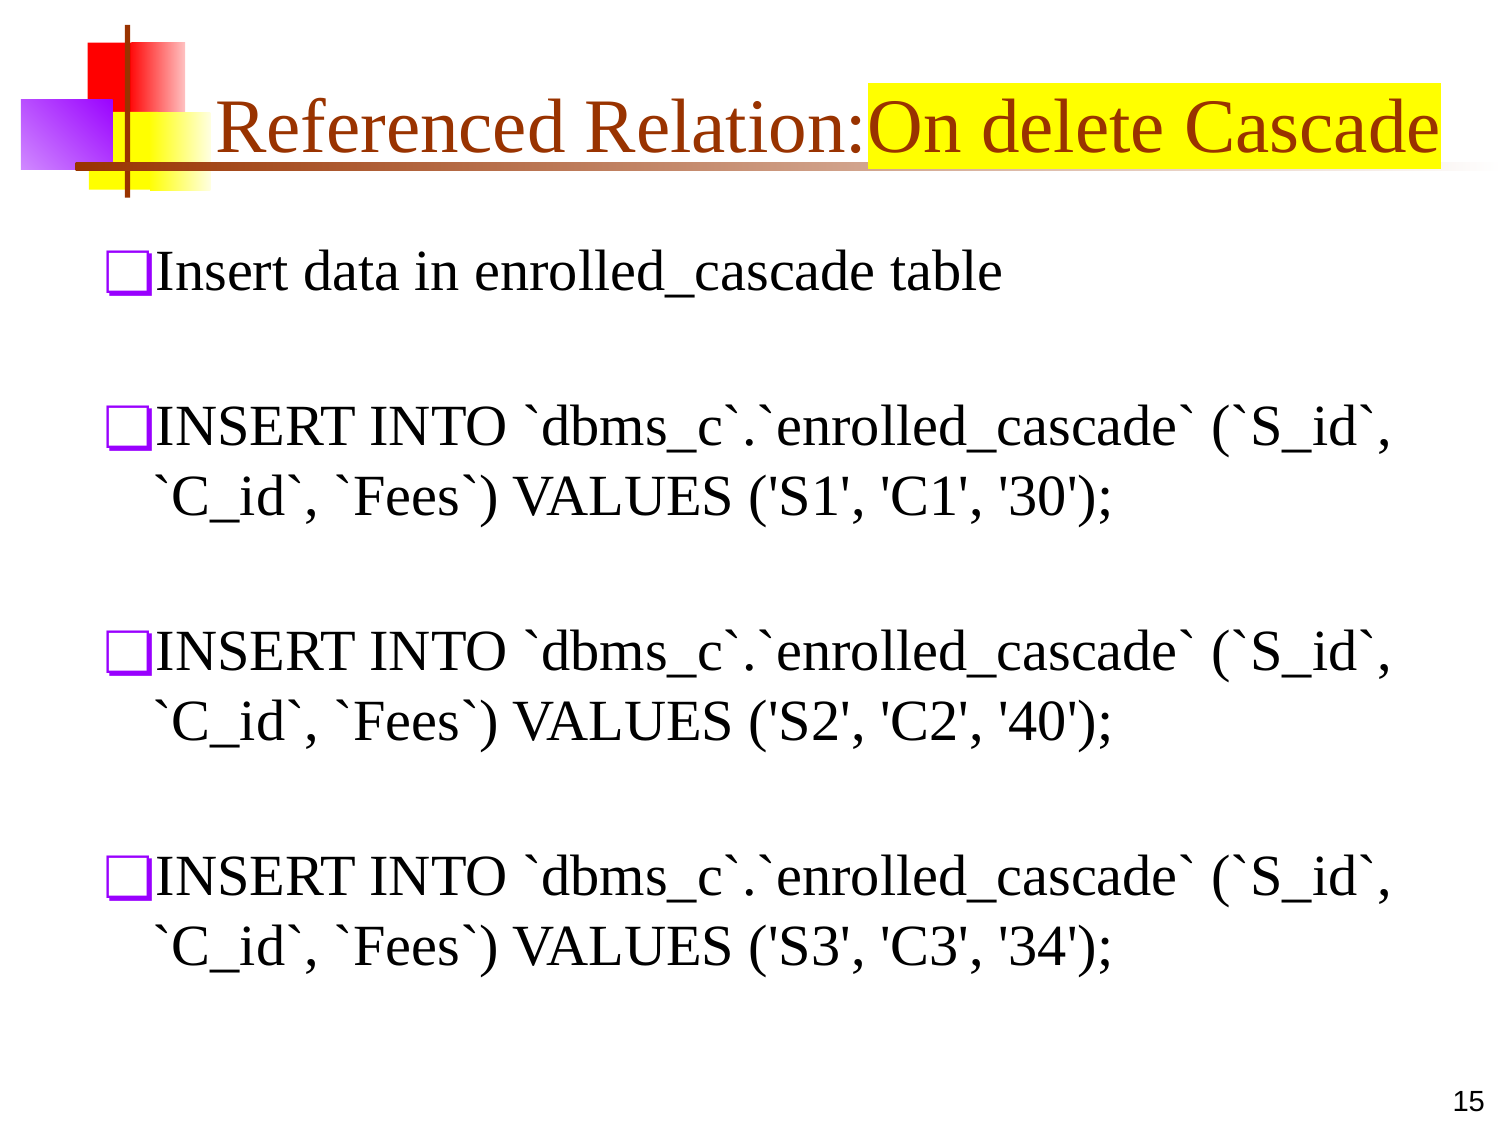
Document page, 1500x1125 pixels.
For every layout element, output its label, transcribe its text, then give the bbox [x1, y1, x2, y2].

list Insert data in enrolled_cascade table INSERT INTO `dbms_c`.`enrolled_cascade` (`S_id`, `C_id`, `Fees`) VALUES ('S1', 'C1', '30'); INSERT INTO `dbms_c`.`enrolled_cascade` (`S_id`, `C_id`, `Fees`) VALUES ('S2', 'C2', '40'); INSERT INTO `dbms_c`.`enrolled_cascade` (`S_id`, `C_id`, `Fees`) VALUES ('S3', 'C3', '34'); [62, 224, 1469, 1006]
title Referenced Relation:On delete Cascade [200, 37, 1479, 175]
slide_number 15 [1187, 1050, 1500, 1125]
